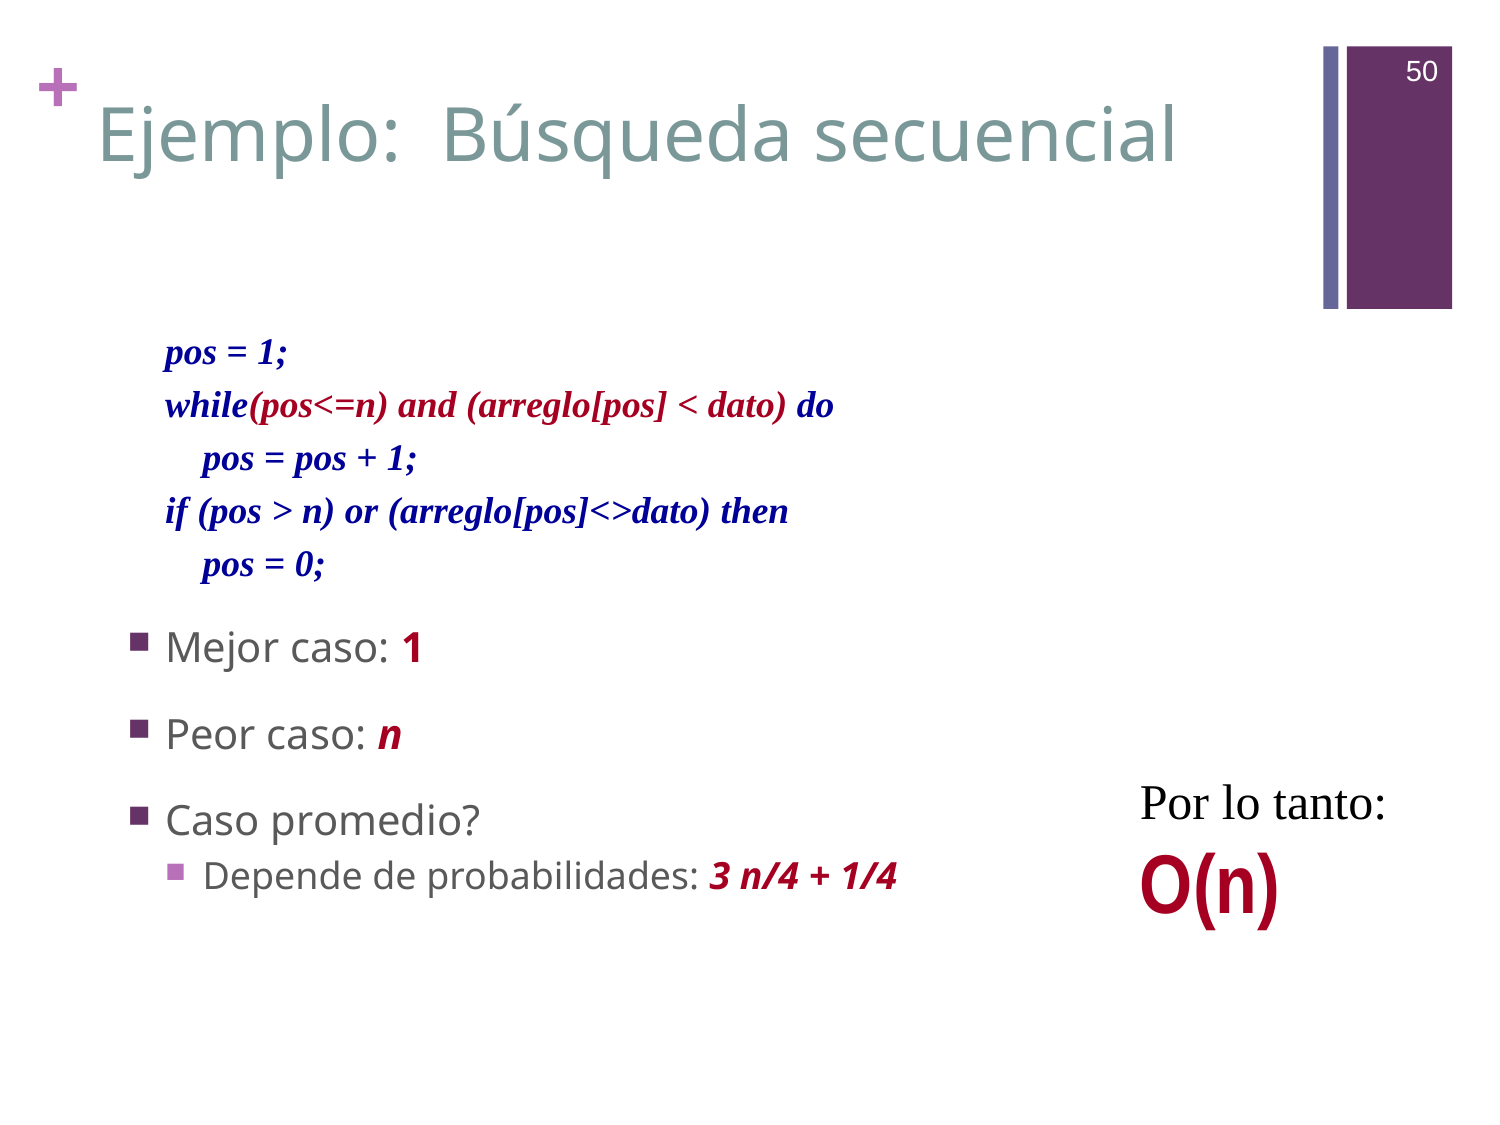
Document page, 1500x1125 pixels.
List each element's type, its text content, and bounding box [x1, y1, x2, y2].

title Ejemplo: Búsqueda secuencial [81, 79, 1322, 263]
text_box Por lo tanto: O(n) [1124, 762, 1403, 938]
list pos = 1; while(pos<=n) and (arreglo[pos] < dato) do pos = pos + 1; if (pos > n) or (arreglo[pos]<>dato) then pos = 0; Mejor caso: 1 Peor caso: n Caso promedio? Depende de probabilidades: 3 n/4 + 1/4 [112, 324, 1425, 1075]
slide_number 50 [1362, 39, 1454, 100]
